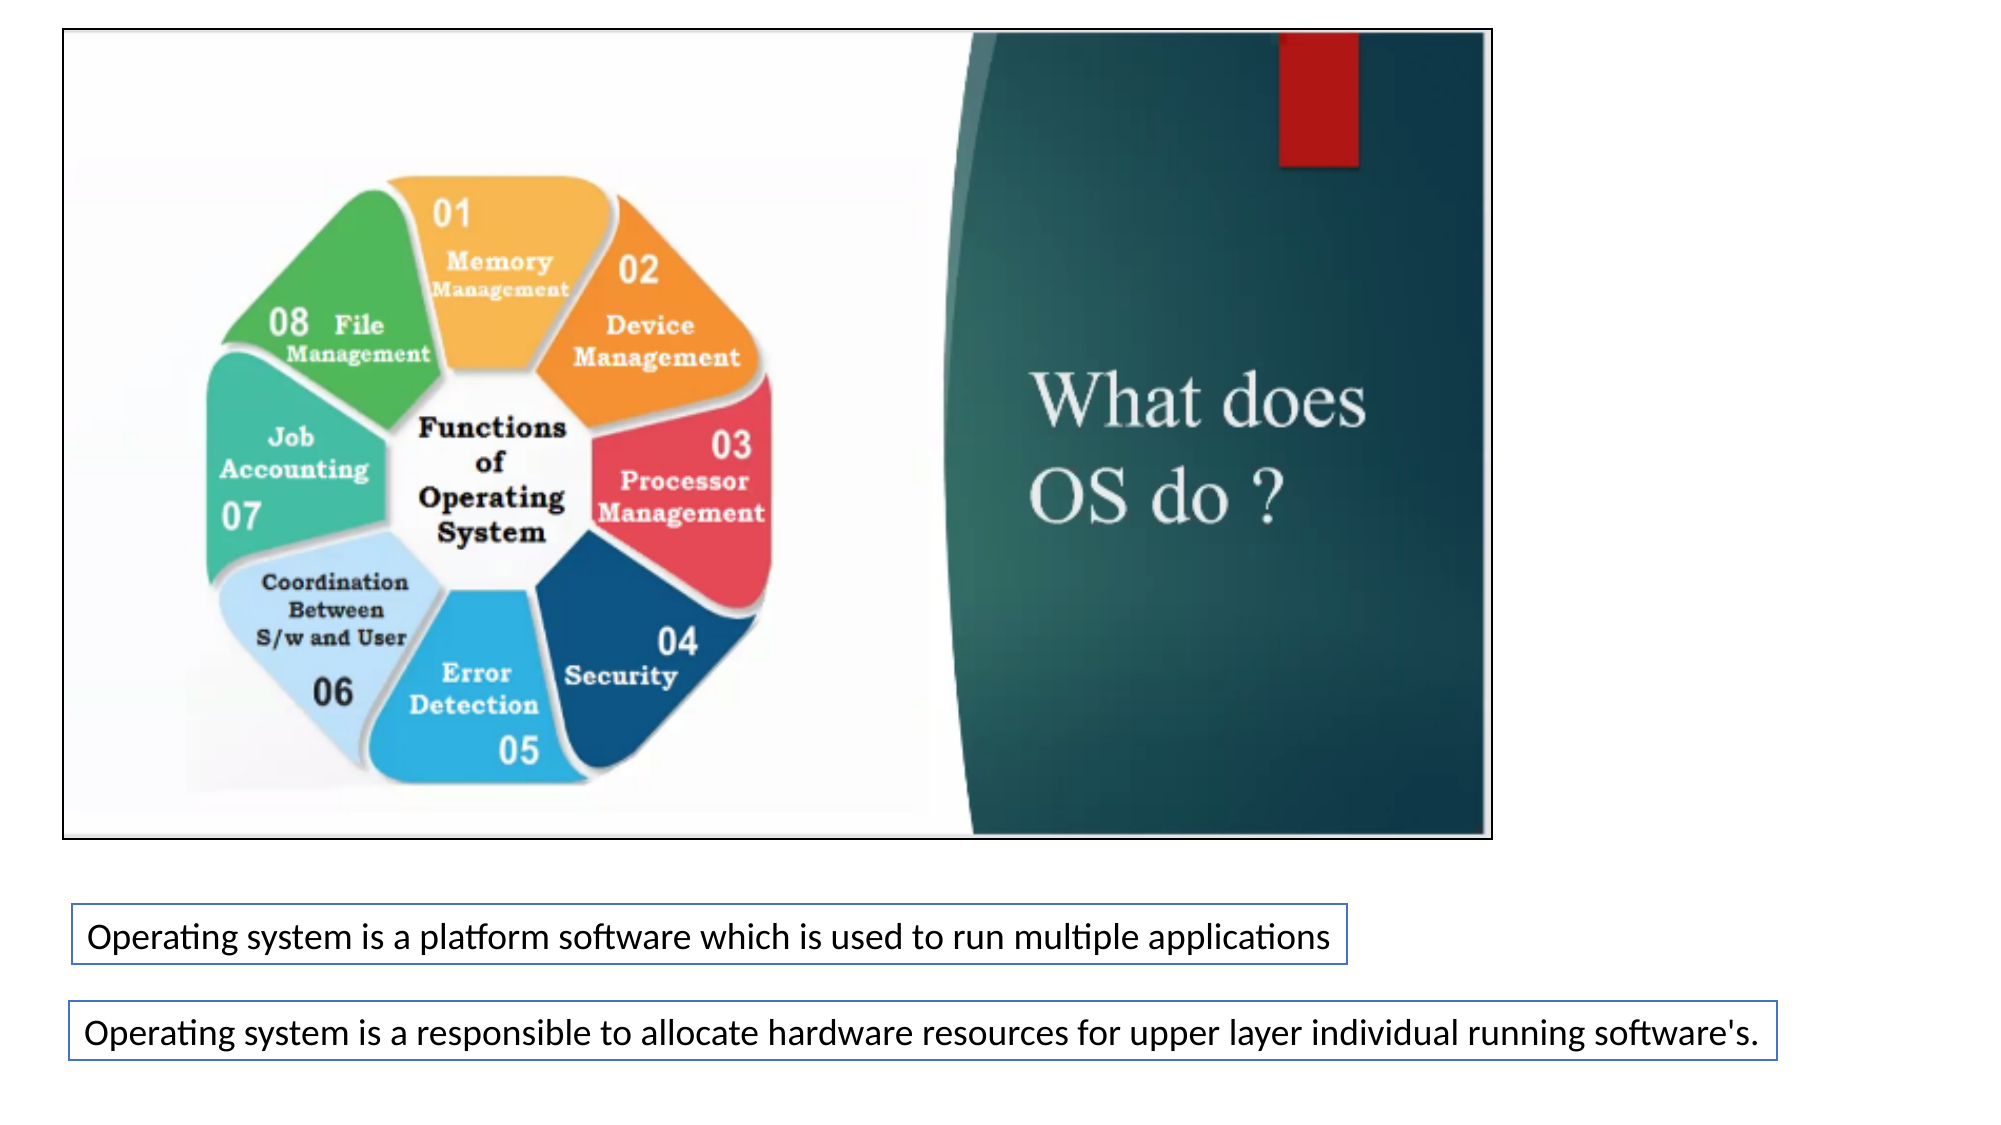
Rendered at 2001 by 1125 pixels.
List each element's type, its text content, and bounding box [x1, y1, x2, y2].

text_box Operating system is a responsible to allocate hardware resources for upper layer individual running software's. [68, 1000, 1778, 1061]
picture [64, 29, 1492, 839]
text_box Operating system is a platform software which is used to run multiple applications [71, 903, 1348, 965]
